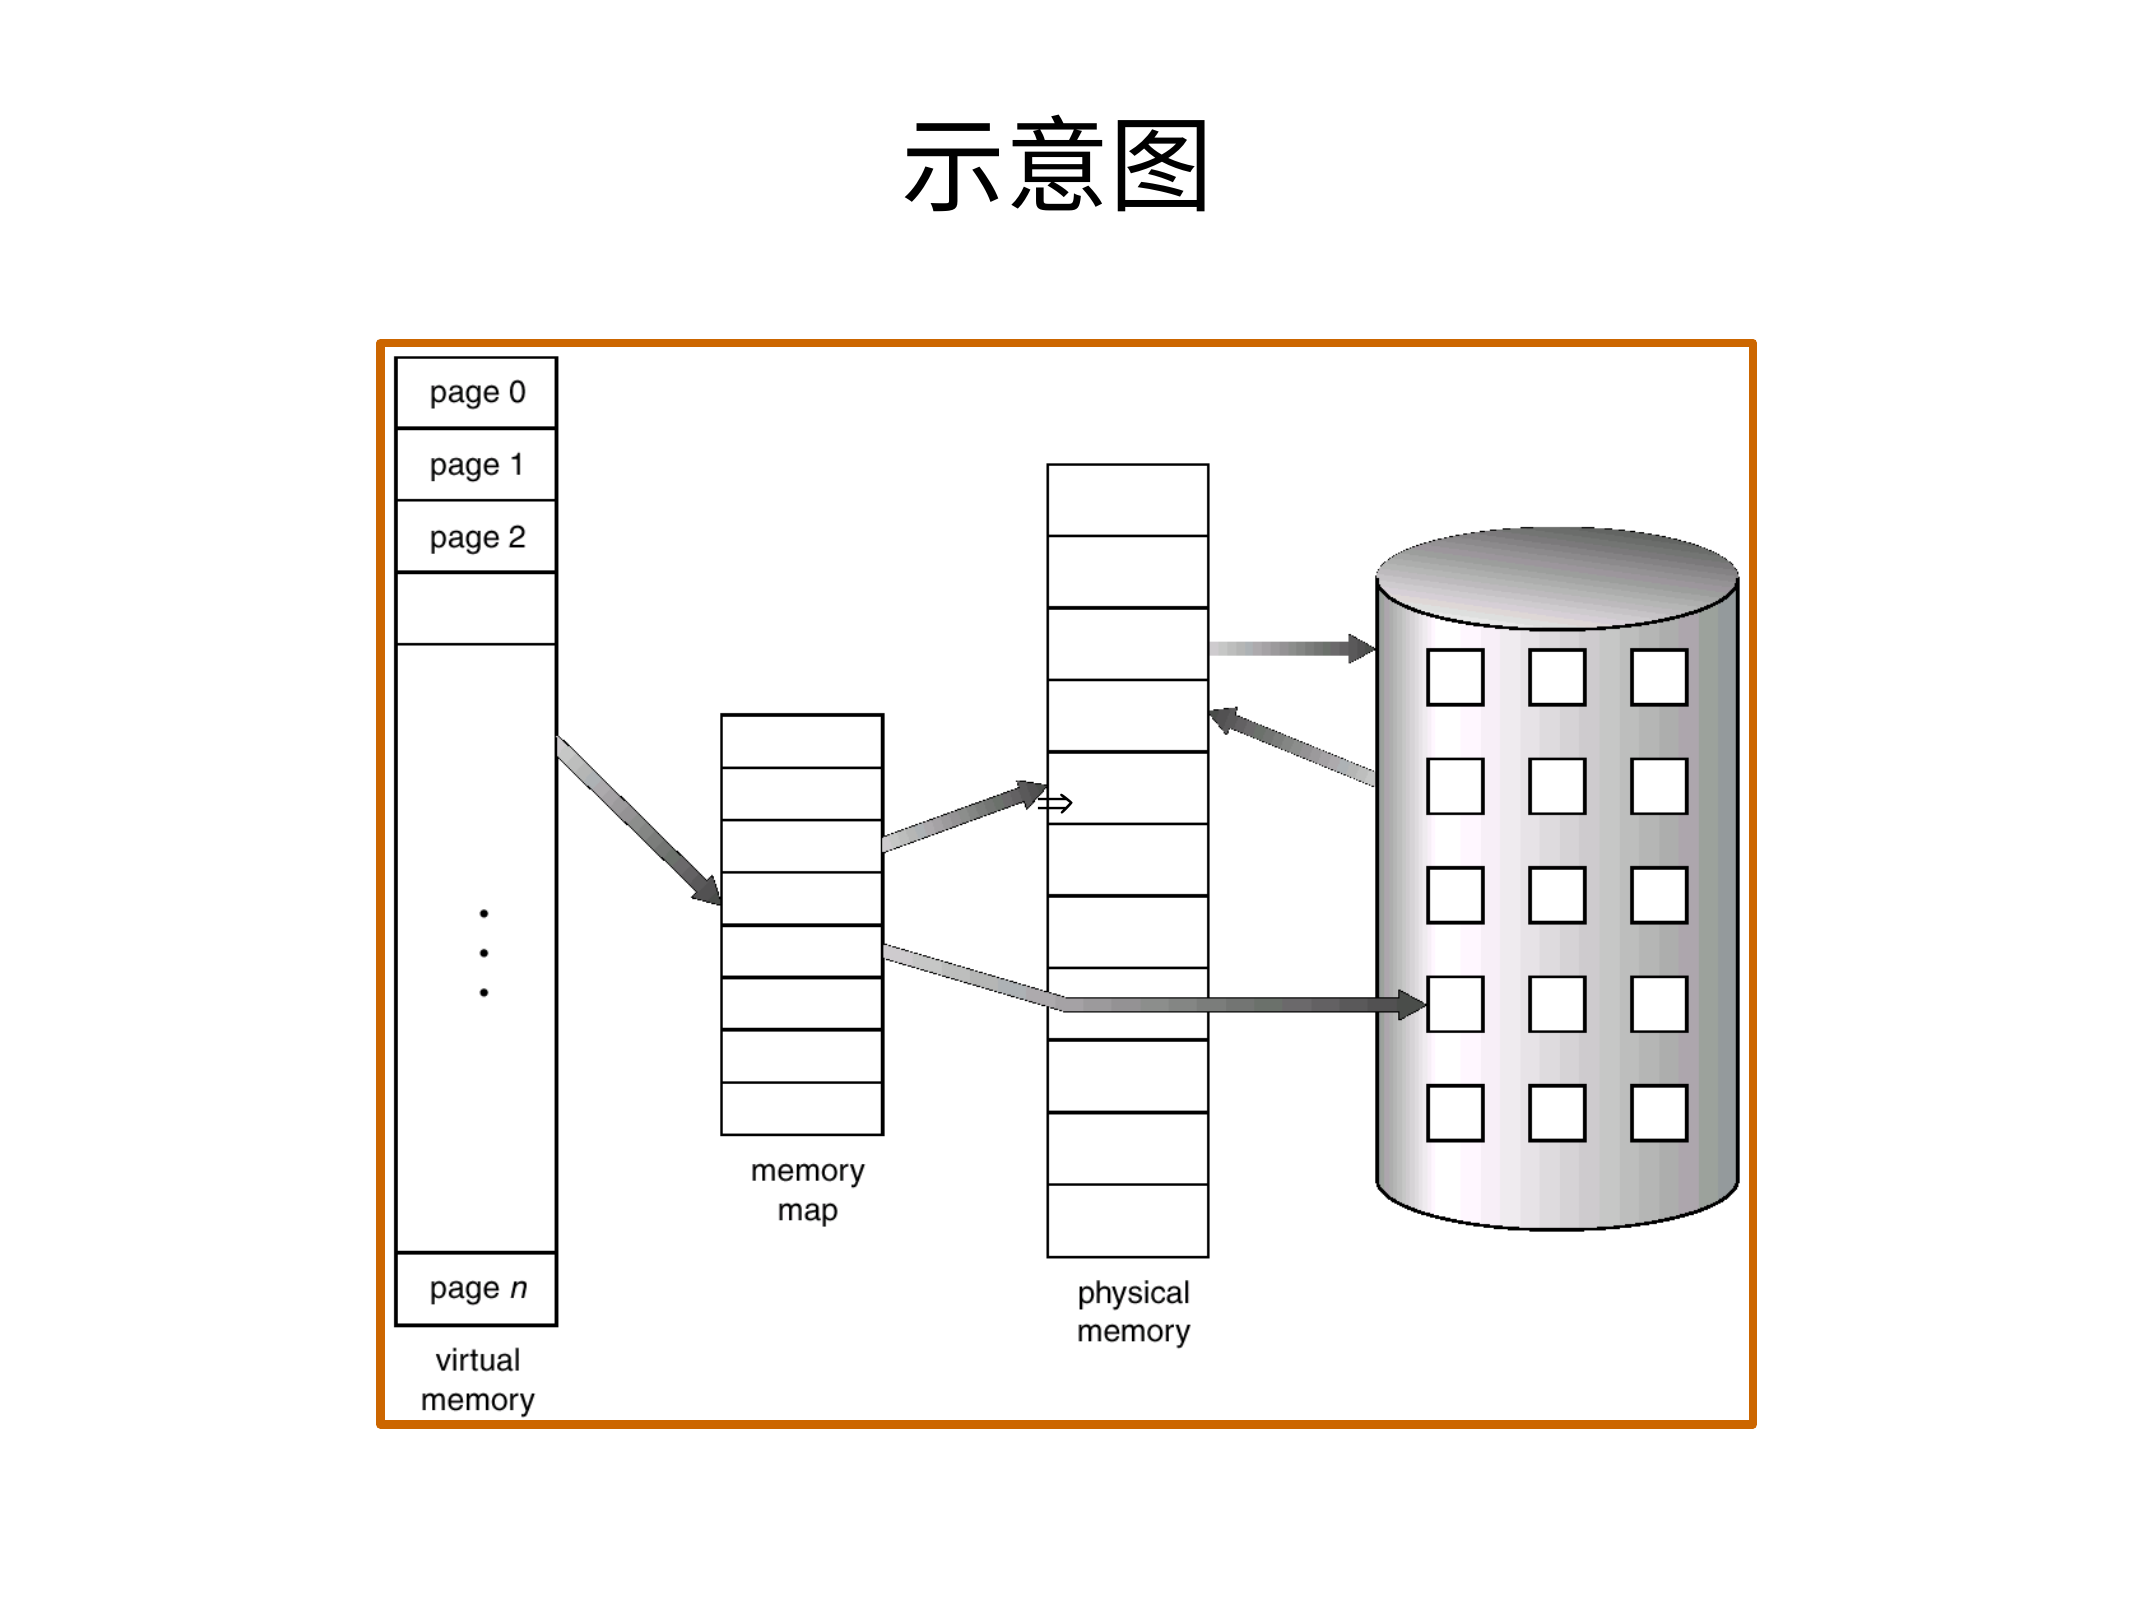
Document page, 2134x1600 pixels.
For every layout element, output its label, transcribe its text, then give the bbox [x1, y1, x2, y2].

title 示意图 [104, 63, 2010, 262]
picture [384, 346, 1749, 1421]
